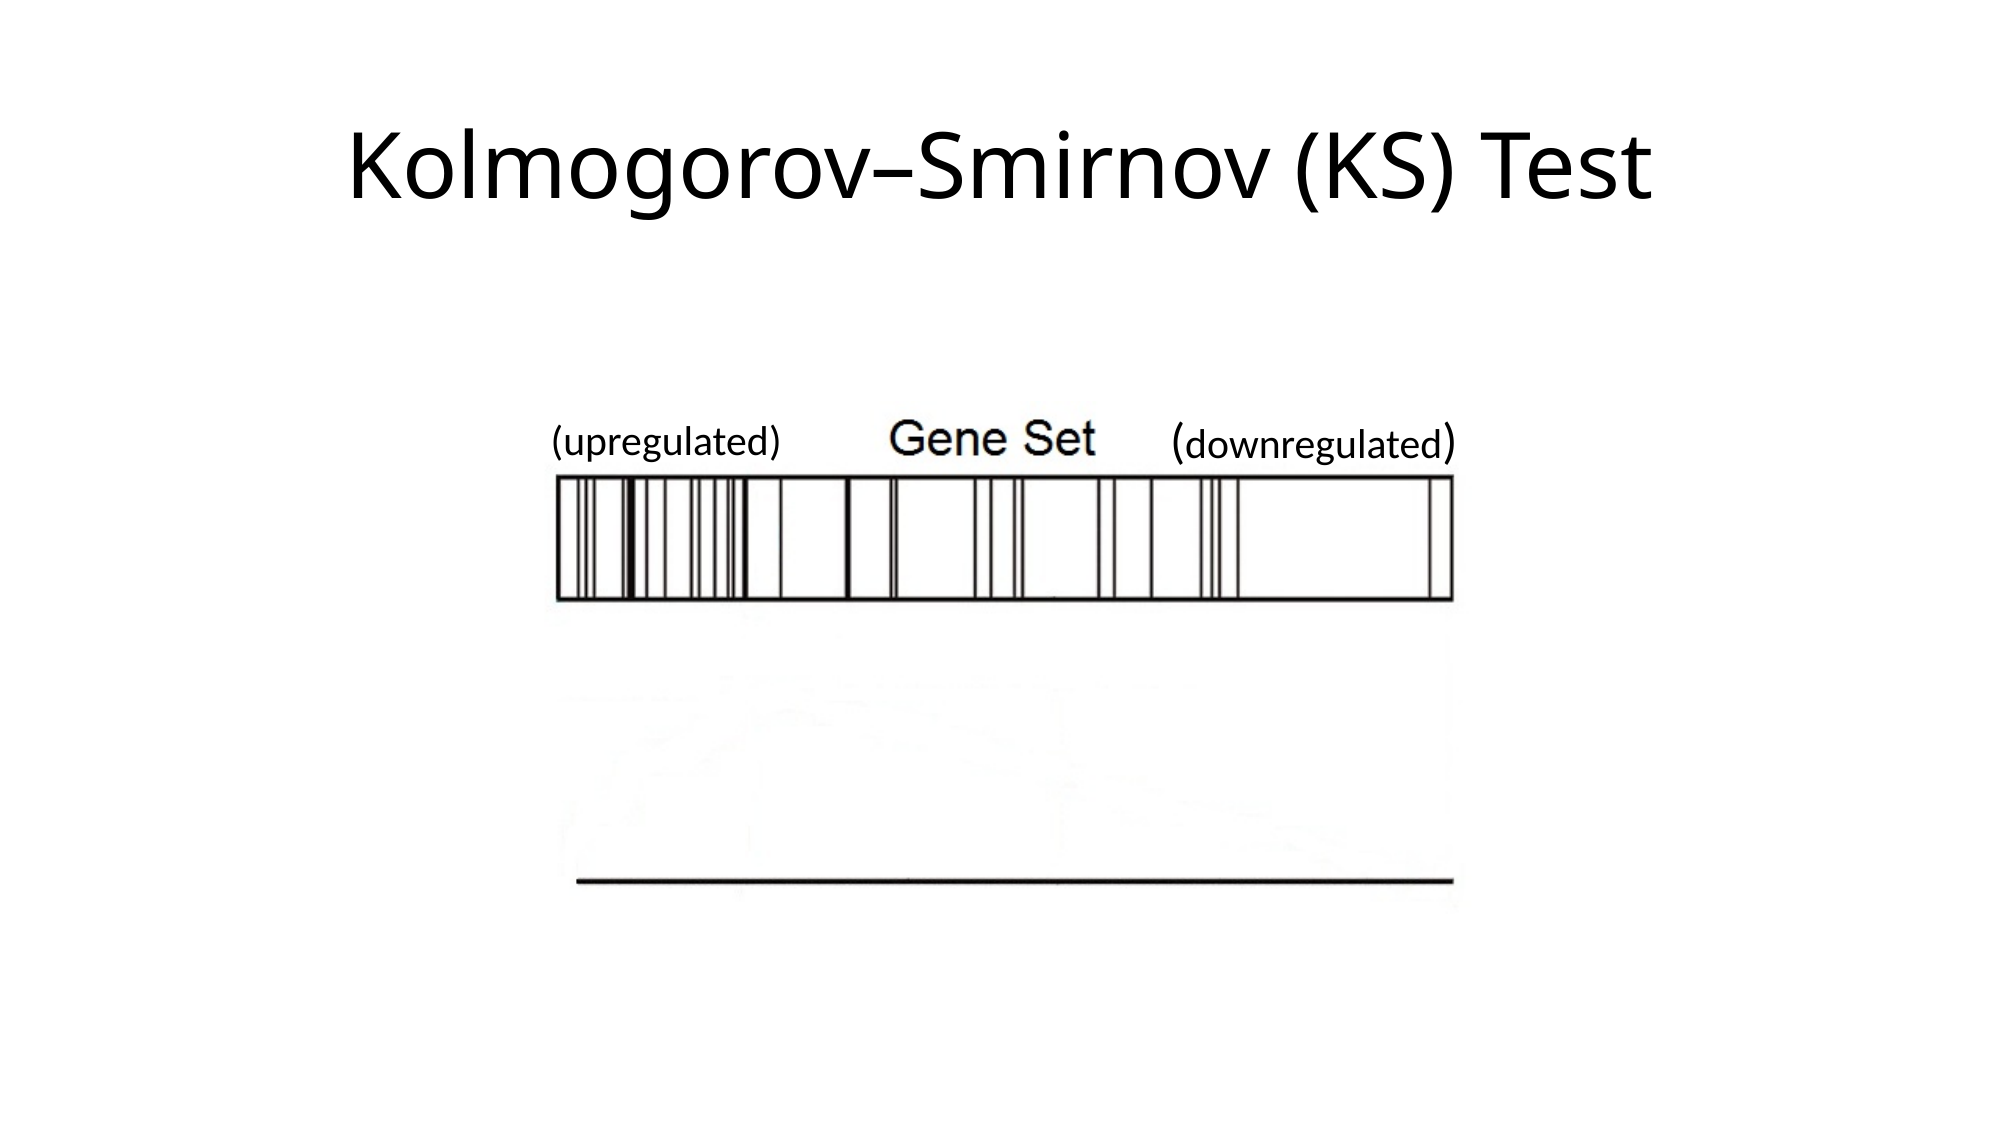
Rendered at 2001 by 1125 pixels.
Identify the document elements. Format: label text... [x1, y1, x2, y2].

title Kolmogorov–Smirnov (KS) Test [137, 59, 1863, 278]
picture [270, 401, 1473, 1067]
